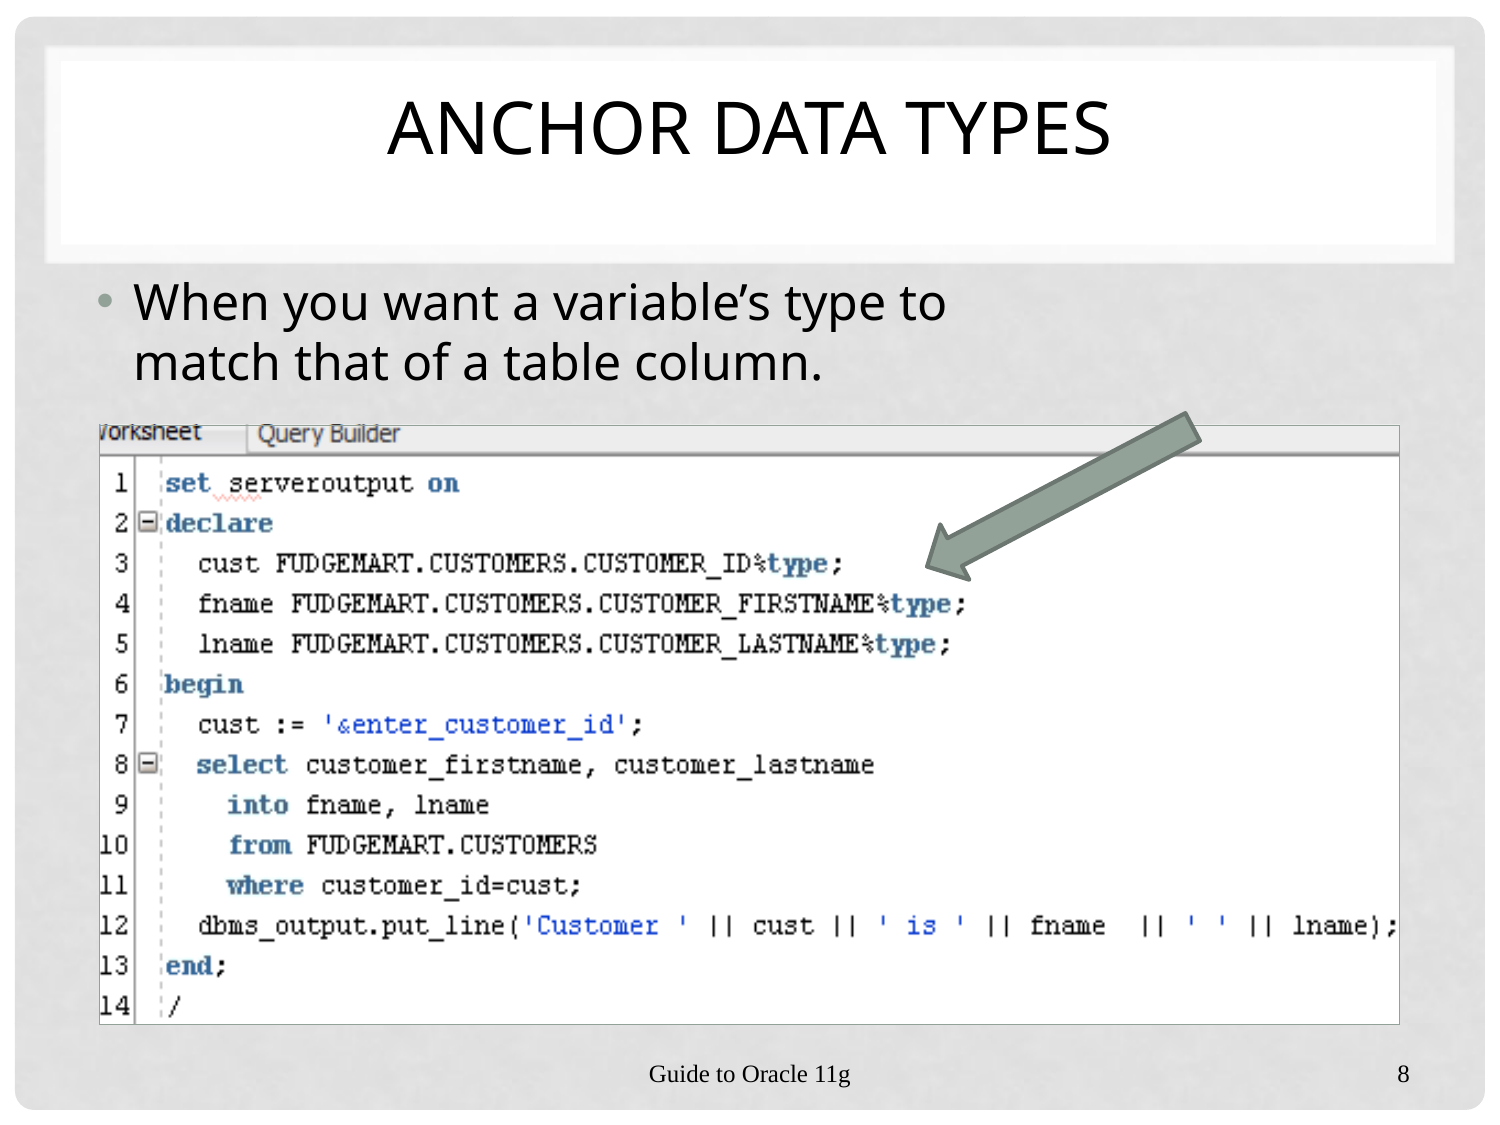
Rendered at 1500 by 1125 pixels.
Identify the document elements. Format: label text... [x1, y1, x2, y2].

picture [99, 424, 1401, 1026]
text_box [1160, 411, 1194, 424]
title Anchor Data Types [112, 50, 1388, 200]
list When you want a variable’s type to match that of a table column. [62, 262, 1413, 413]
footer Guide to Oracle 11g [512, 1042, 988, 1103]
slide_number 8 [1074, 1042, 1425, 1103]
